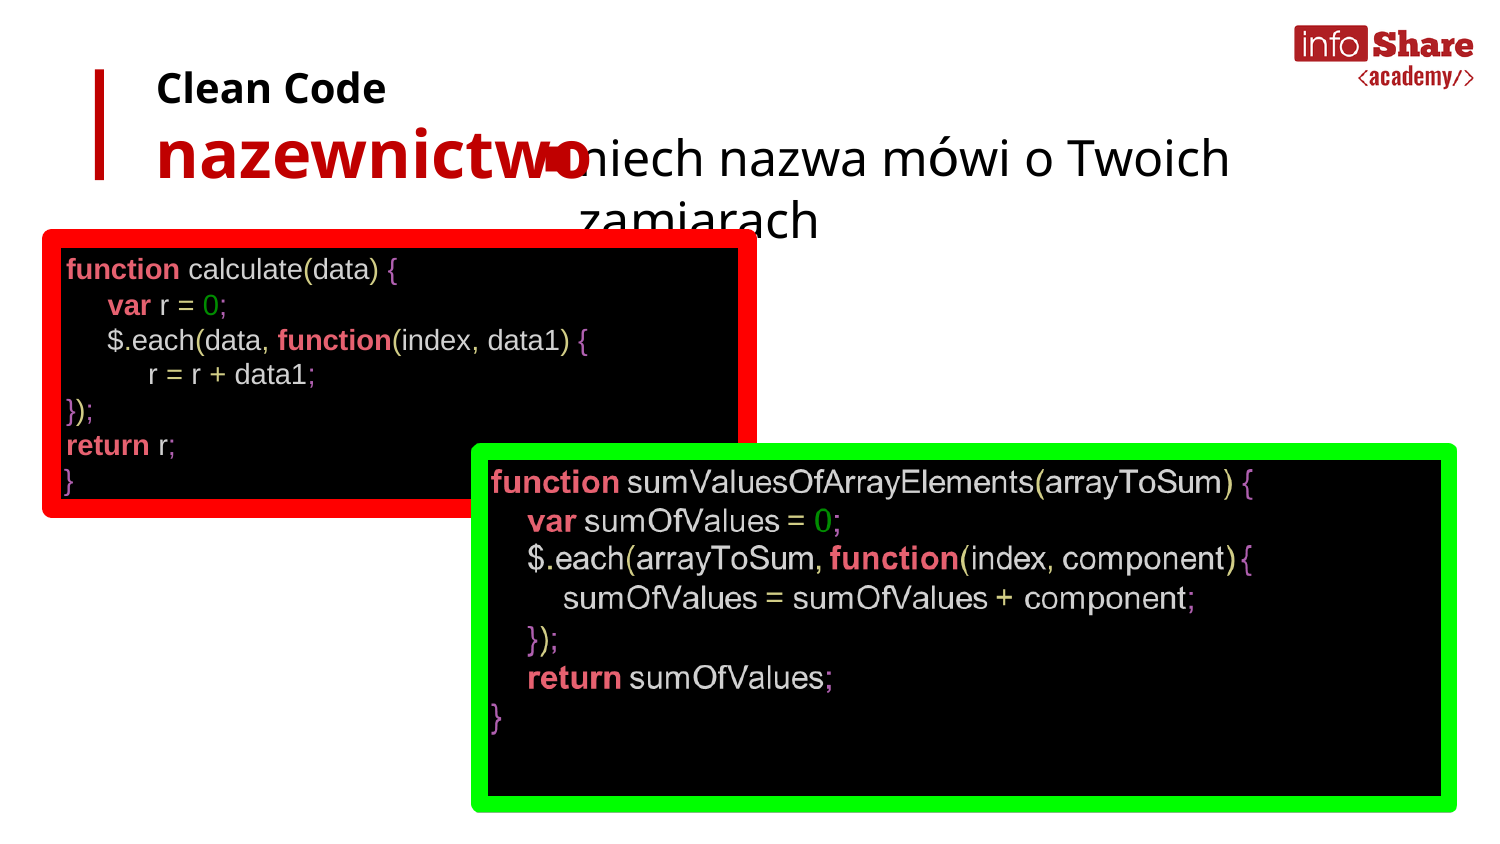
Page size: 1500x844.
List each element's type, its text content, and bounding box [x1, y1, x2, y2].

text_box [51, 238, 748, 509]
text_box Clean Code nazewnictwo [140, 46, 837, 188]
picture [1267, 0, 1500, 117]
text_box function calculate(data) { var r = 0; $.each(data, function(index, data1) { r = r + data1; }); return r; } [63, 250, 729, 497]
picture [469, 421, 1457, 844]
list niech nazwa mówi o Twoich zamiarach [488, 103, 1482, 214]
